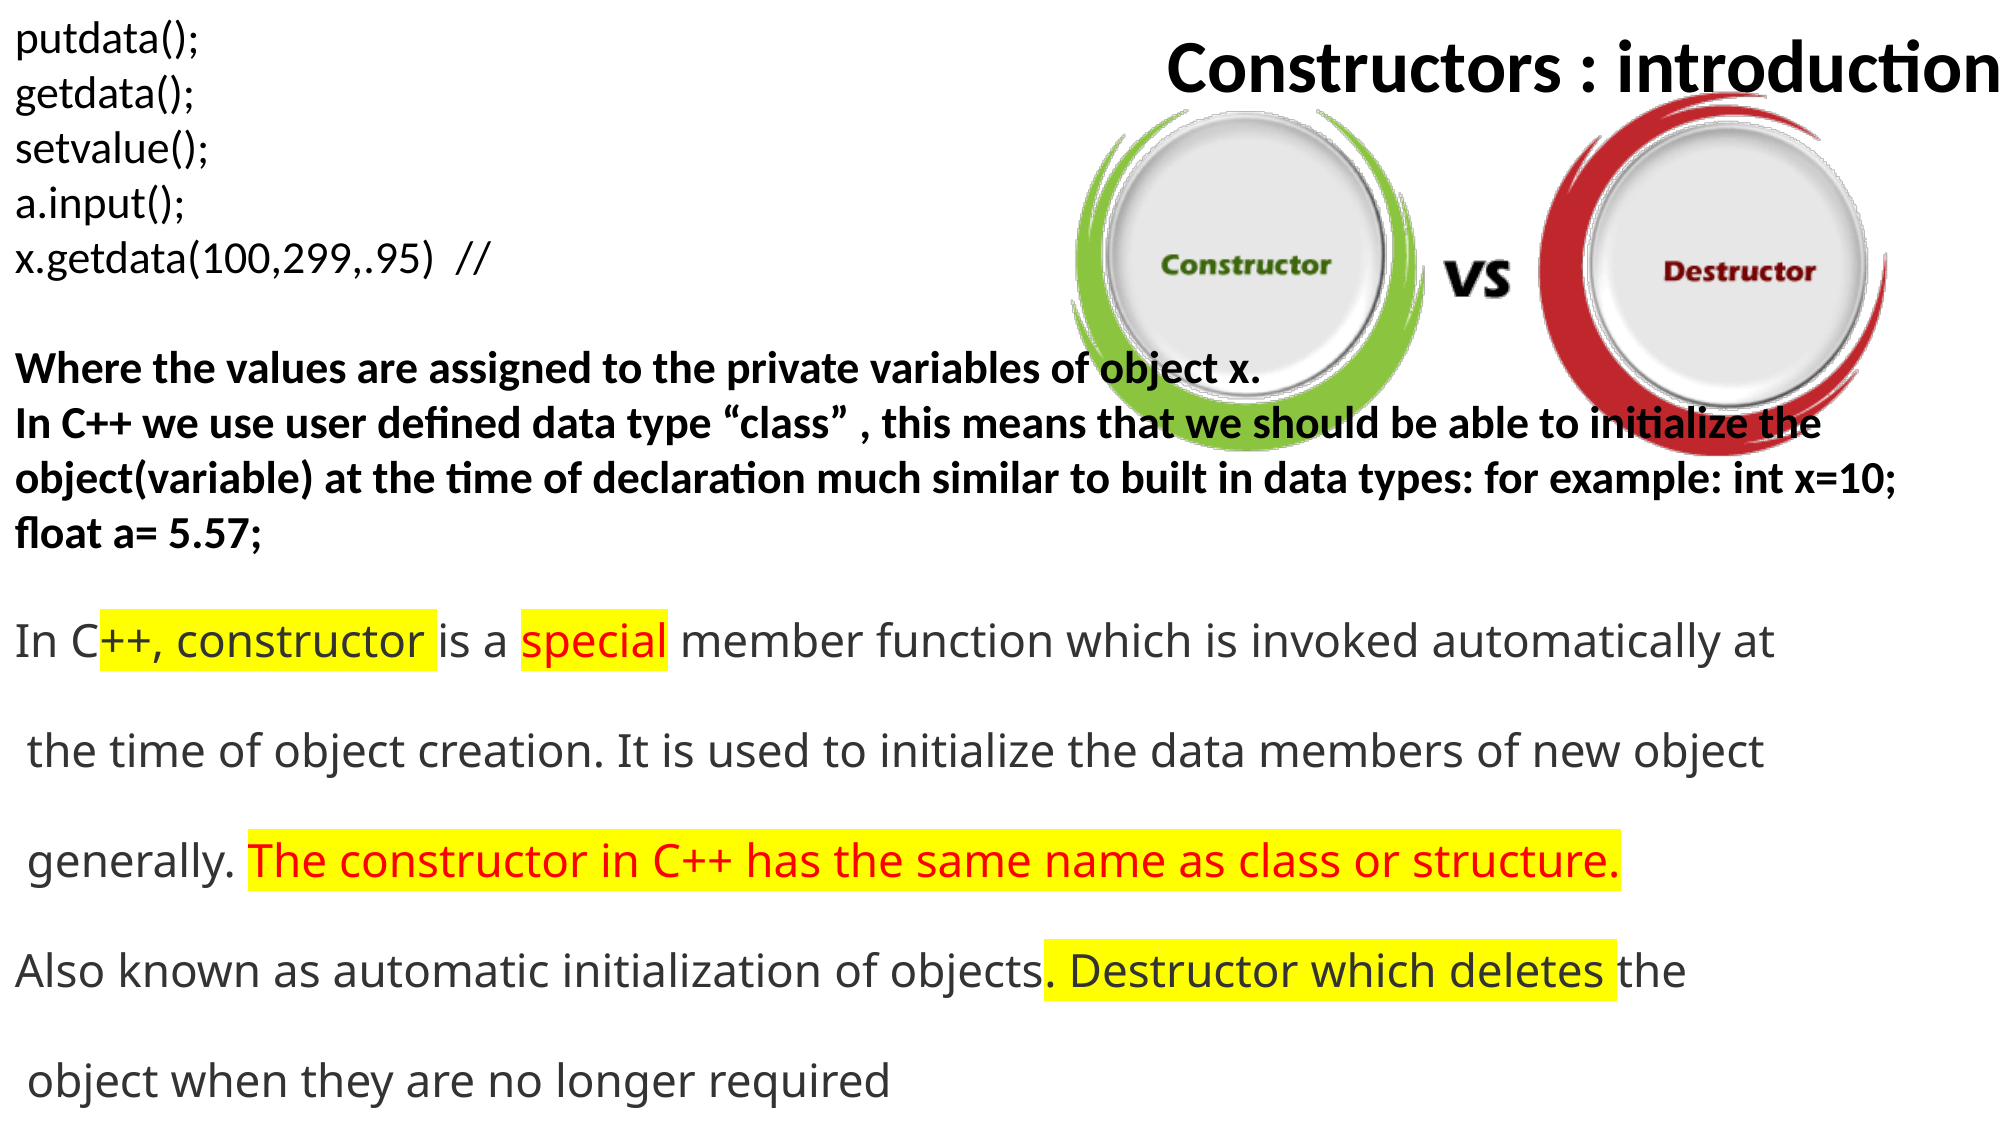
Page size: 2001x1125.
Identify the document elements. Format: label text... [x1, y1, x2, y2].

title Constructors : introduction [1971, 9, 2000, 128]
text_box putdata(); getdata(); setvalue(); a.input(); x.getdata(100,299,.95) // Where the values are assigned to the private variables of object x. In C++ we use user defined data type “class” , this means that we should be able to initialize the object(variable) at the time of declaration much similar to built in data types: for example: int x=10; float a= 5.57; In C++, constructor is a special member function which is invoked automatically at the time of object creation. It is used to initialize the data members of new object generally. The constructor in C++ has the same name as class or structure. Also known as automatic initialization of objects. Destructor which deletes the object when they are no longer required [0, 0, 1971, 1125]
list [1035, 76, 1922, 474]
